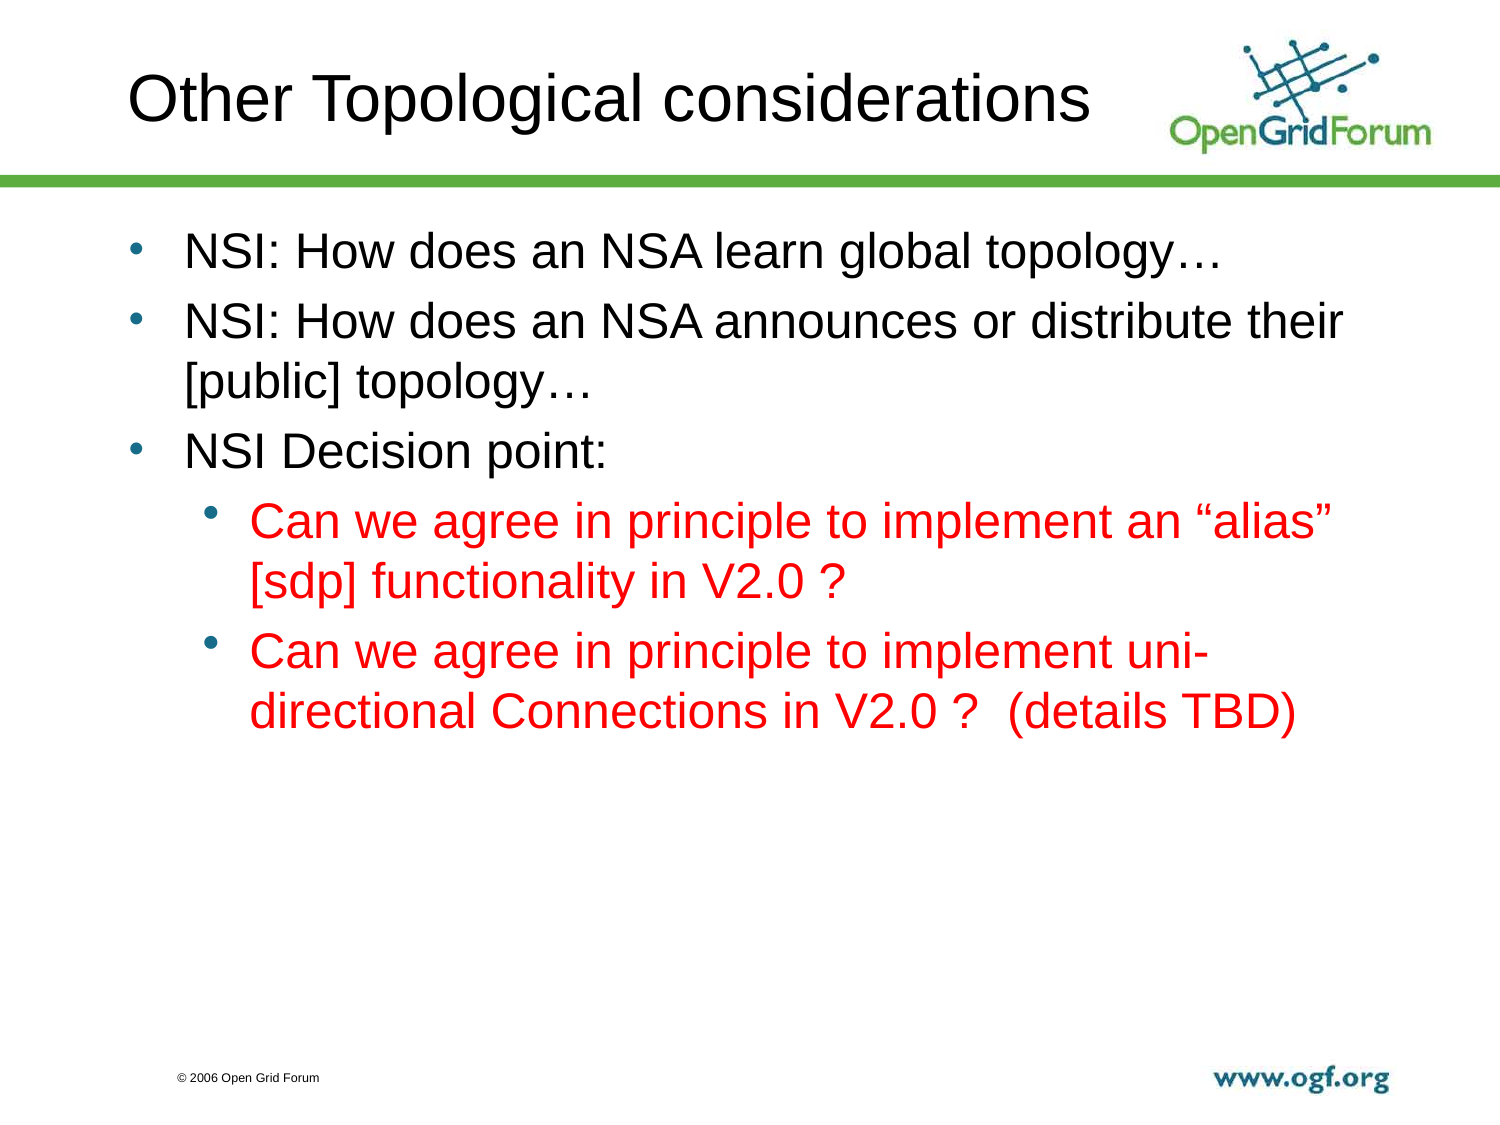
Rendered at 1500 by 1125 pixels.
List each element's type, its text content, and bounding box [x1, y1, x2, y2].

title Other Topological considerations [112, 24, 1388, 165]
picture [0, 0, 1500, 174]
picture [0, 188, 1500, 1125]
list NSI: How does an NSA learn global topology… NSI: How does an NSA announces or distribute their [public] topology… NSI Decision point: Can we agree in principle to implement an “alias” [sdp] functionality in V2.0 ? Can we agree in principle to implement uni-directional Connections in V2.0 ? (details TBD) [112, 210, 1388, 997]
